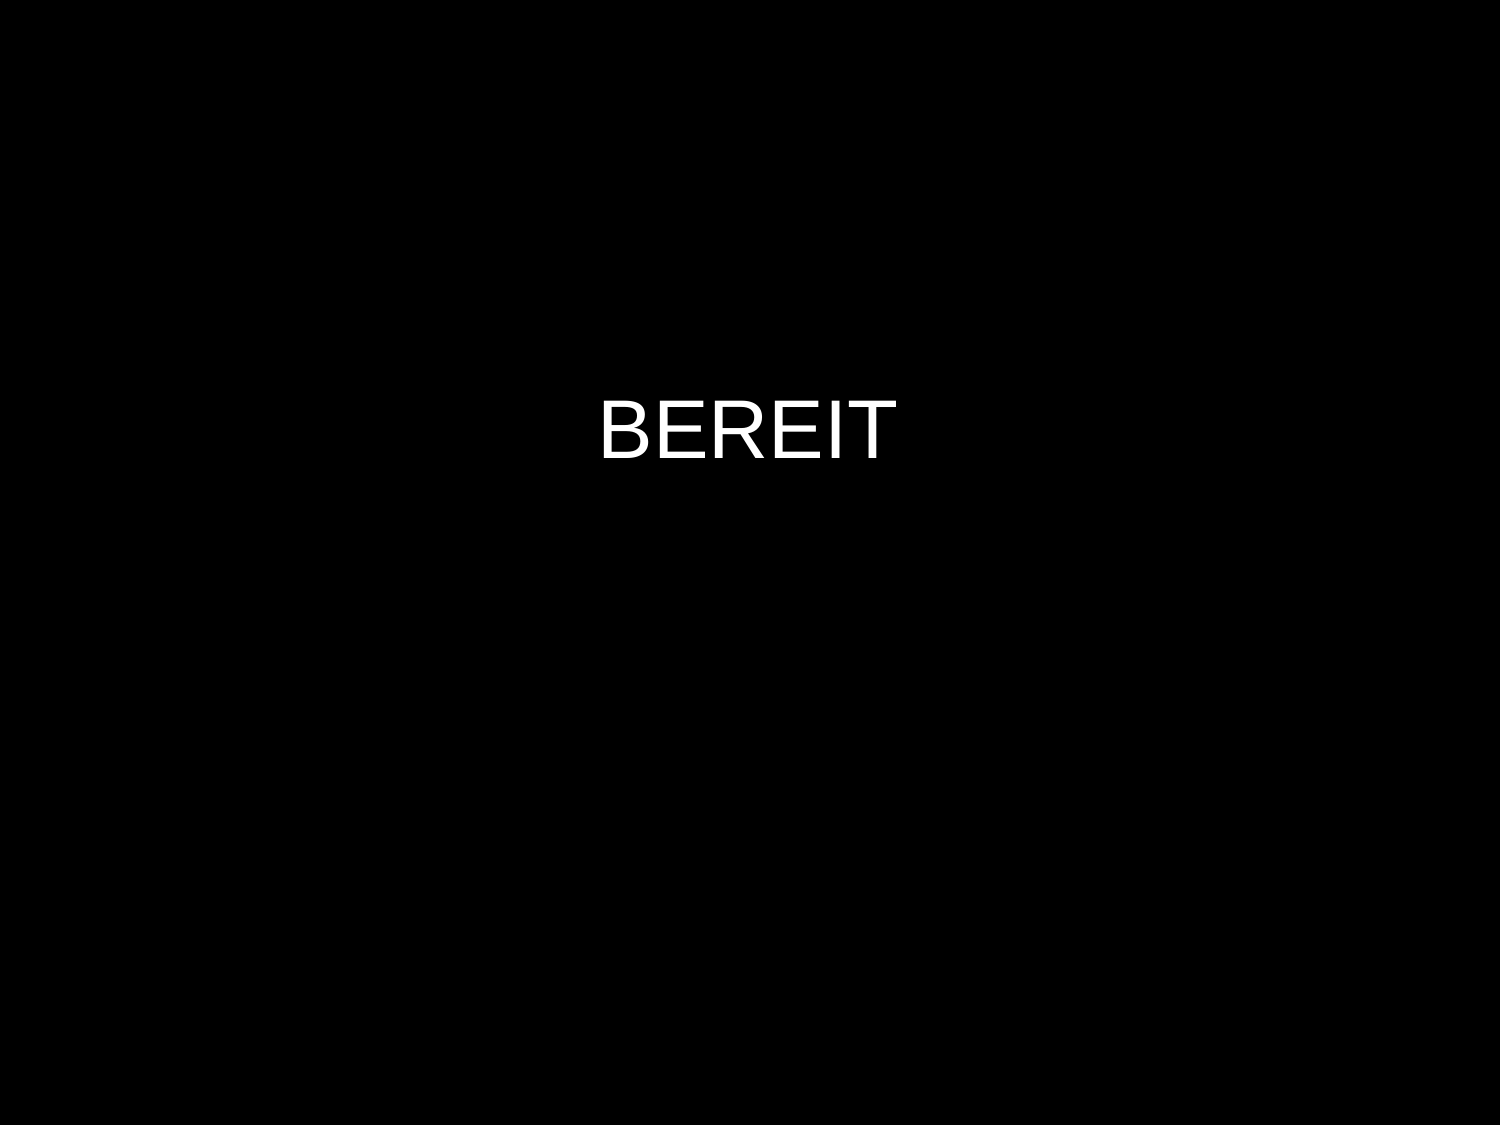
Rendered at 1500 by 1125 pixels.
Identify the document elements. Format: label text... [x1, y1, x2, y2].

text_box BEREIT [106, 368, 1391, 483]
